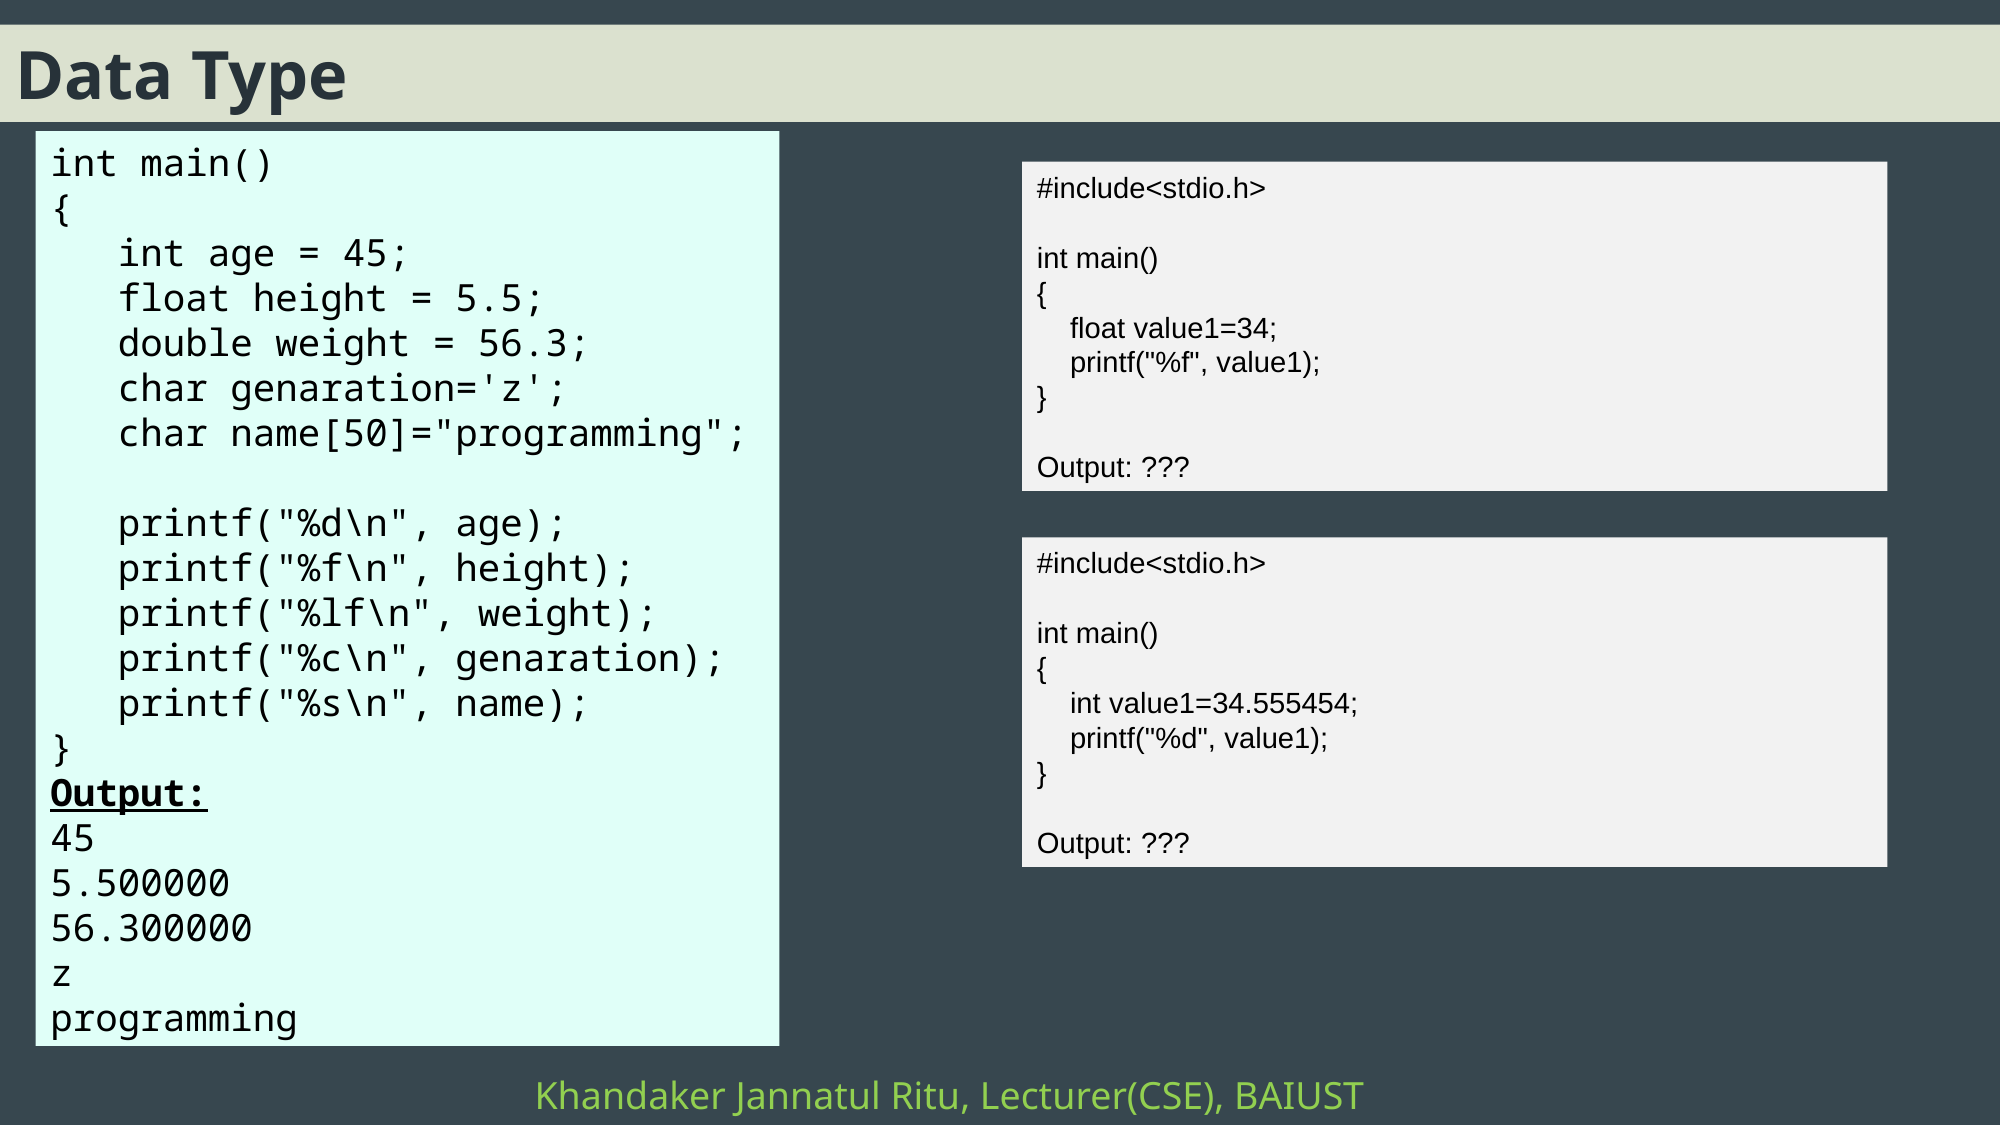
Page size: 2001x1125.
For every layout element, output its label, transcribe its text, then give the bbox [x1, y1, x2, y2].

text_box int main() { int age = 45; float height = 5.5; double weight = 56.3; char genaration='z'; char name[50]="programming"; printf("%d\n", age); printf("%f\n", height); printf("%lf\n", weight); printf("%c\n", genaration); printf("%s\n", name); } Output: 45 5.500000 56.300000 z programming [35, 131, 780, 1046]
title Data Type [0, 24, 2000, 122]
text_box #include<stdio.h> int main() { float value1=34; printf("%f", value1); } Output: ??? [1022, 161, 1888, 491]
text_box Khandaker Jannatul Ritu, Lecturer(CSE), BAIUST [519, 1064, 1631, 1125]
text_box #include<stdio.h> int main() { int value1=34.555454; printf("%d", value1); } Output: ??? [1022, 537, 1888, 867]
